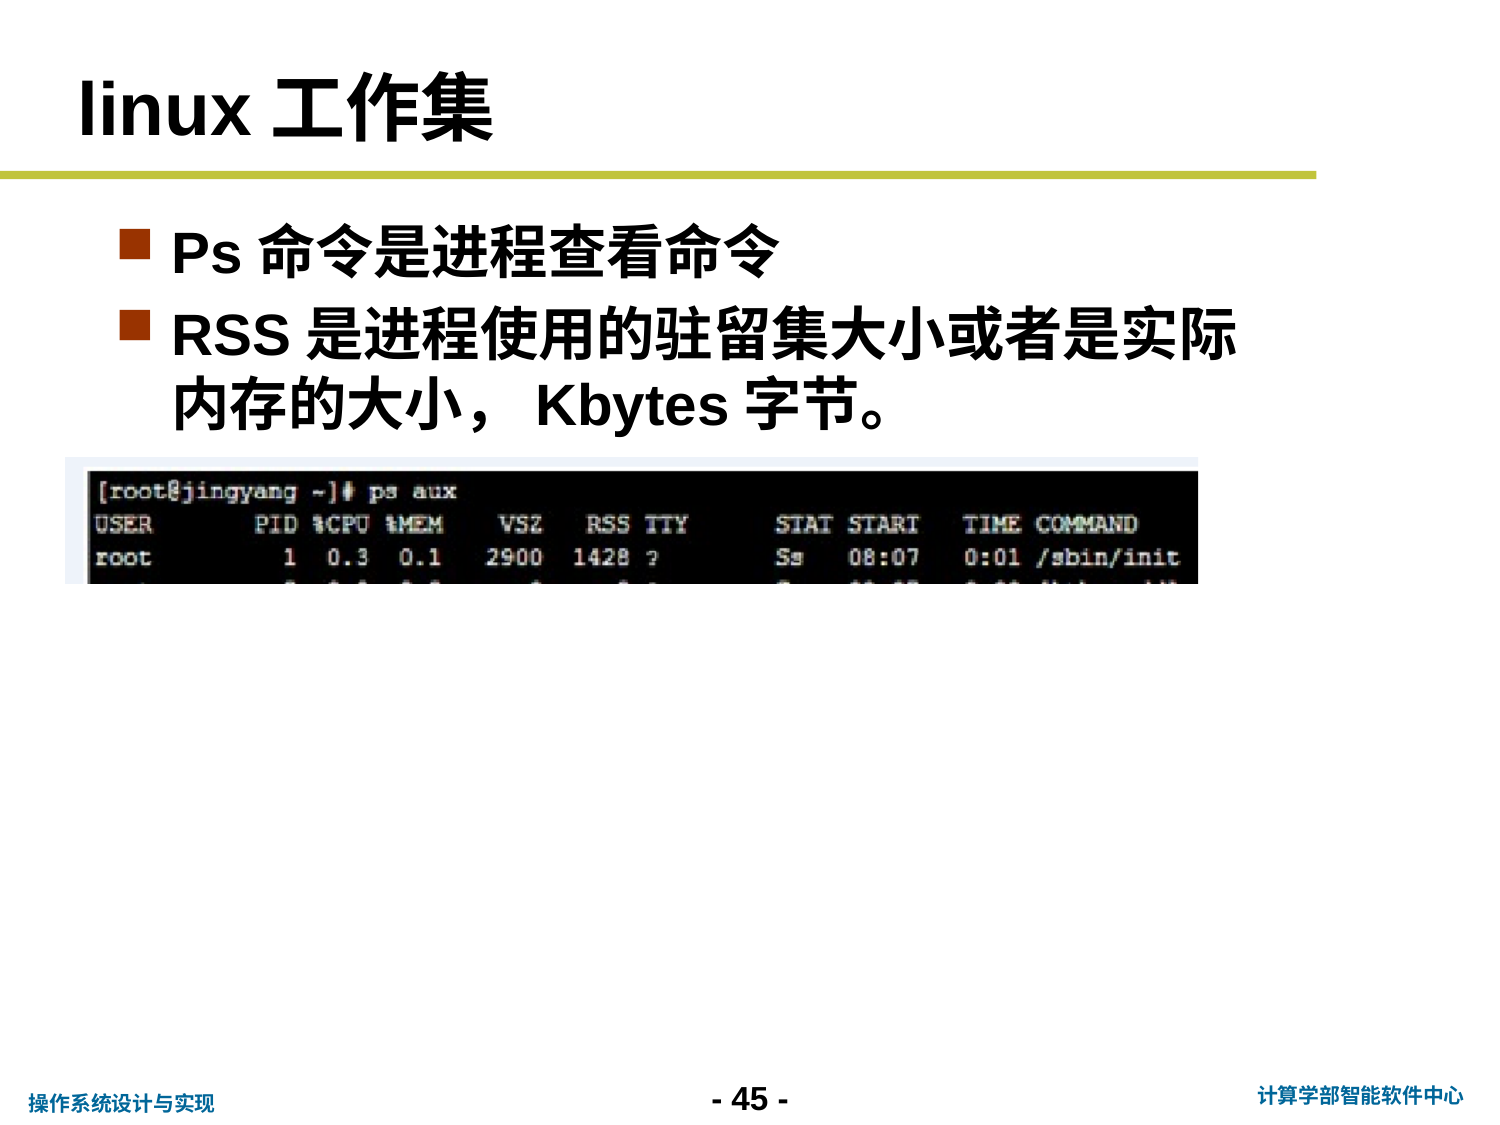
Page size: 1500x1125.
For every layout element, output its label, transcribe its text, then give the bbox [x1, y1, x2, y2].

picture [64, 457, 1199, 584]
title linux工作集 [62, 50, 1350, 161]
list Ps命令是进程查看命令 RSS是进程使用的驻留集大小或者是实际内存的大小，Kbytes字节。 [100, 208, 1300, 951]
